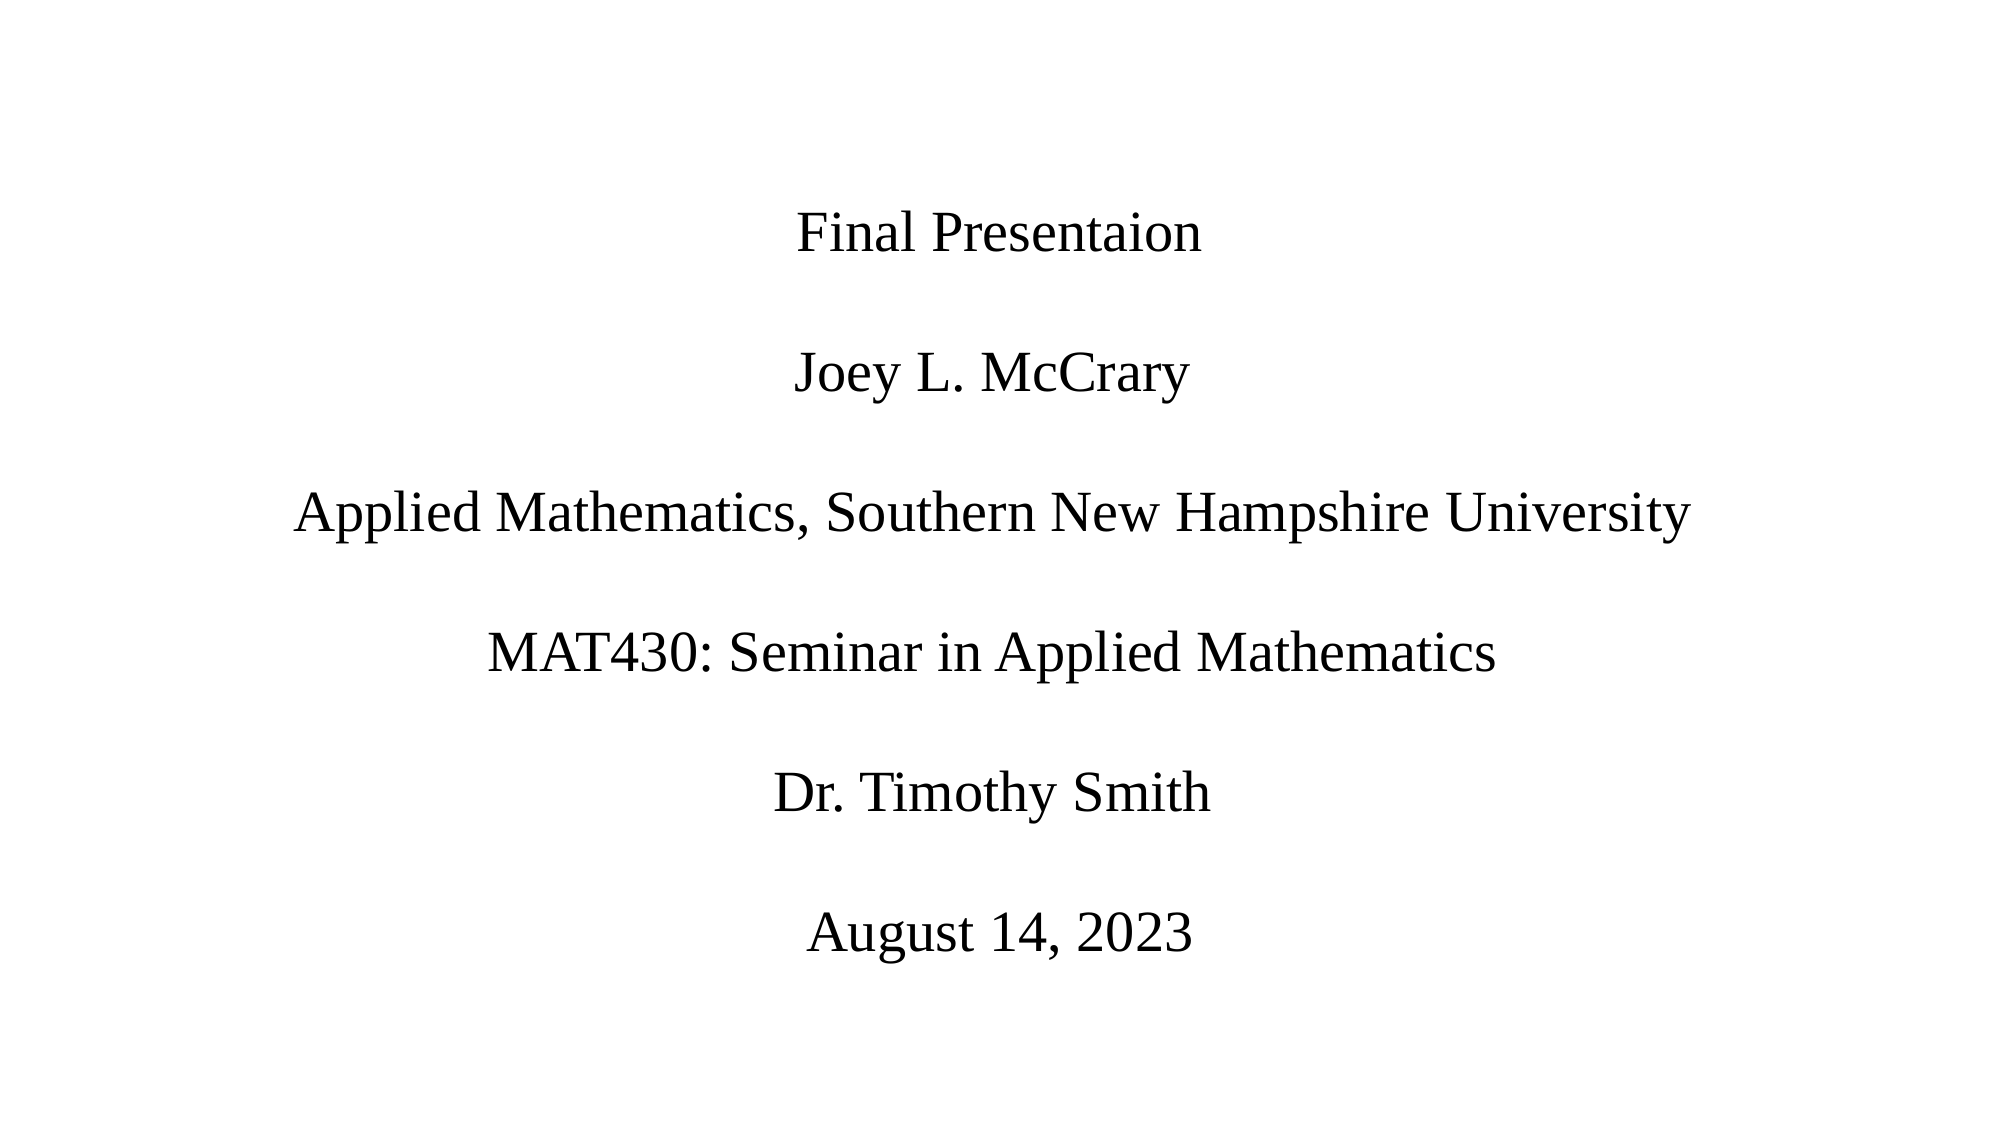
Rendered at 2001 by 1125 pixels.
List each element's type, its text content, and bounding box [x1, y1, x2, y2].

title Final Presentaion Joey L. McCrary Applied Mathematics, Southern New Hampshire University MAT430: Seminar in Applied Mathematics Dr. Timothy Smith August 14, 2023 [249, 154, 1750, 971]
